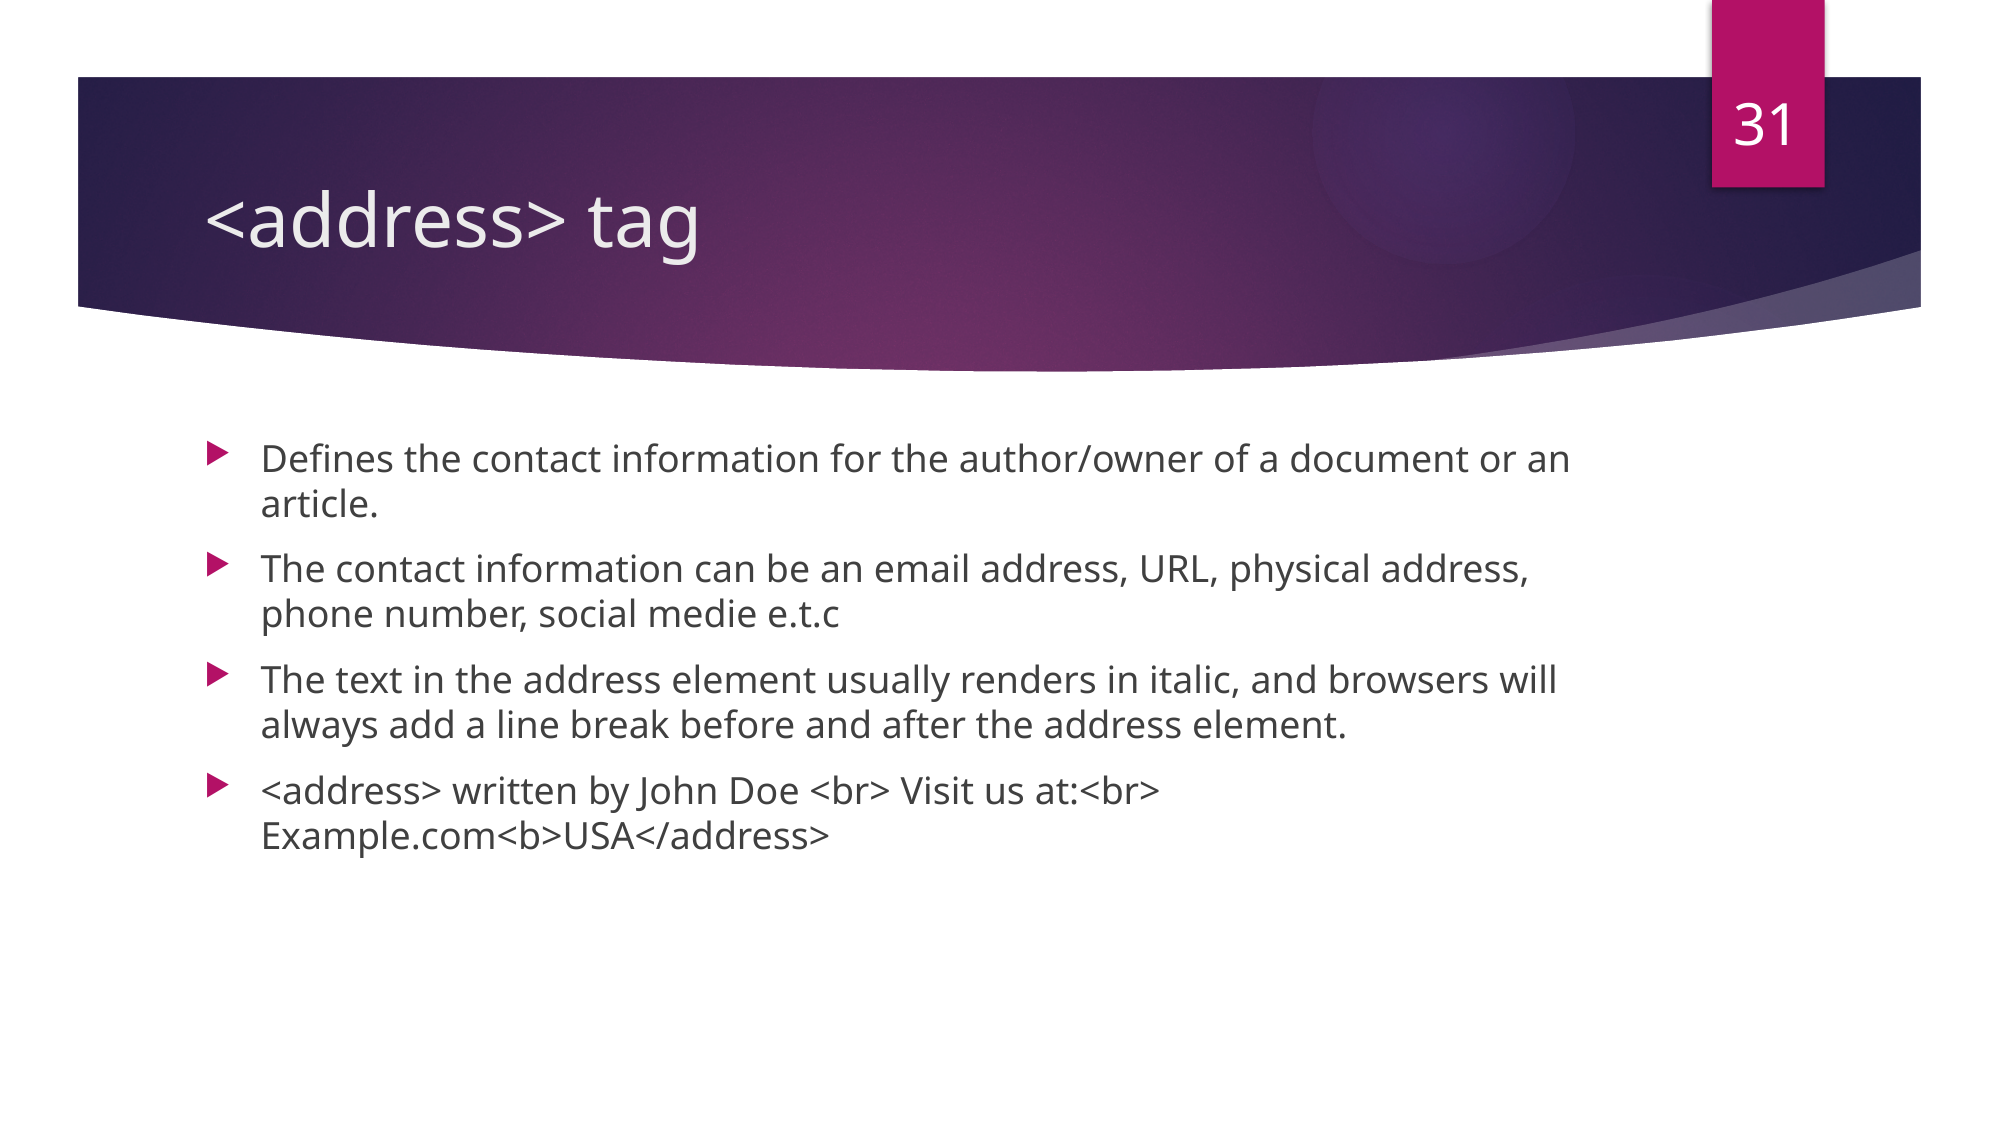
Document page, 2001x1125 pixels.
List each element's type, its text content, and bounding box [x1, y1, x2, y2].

list Defines the contact information for the author/owner of a document or an article. The contact information can be an email address, URL, physical address, phone number, social medie e.t.c The text in the address element usually renders in italic, and browsers will always add a line break before and after the address element. <address> written by John Doe <br> Visit us at:<br> Example.com<b>USA</address> [189, 427, 1638, 988]
title <address> tag [189, 159, 1627, 276]
slide_number 31 [1698, 48, 1836, 175]
